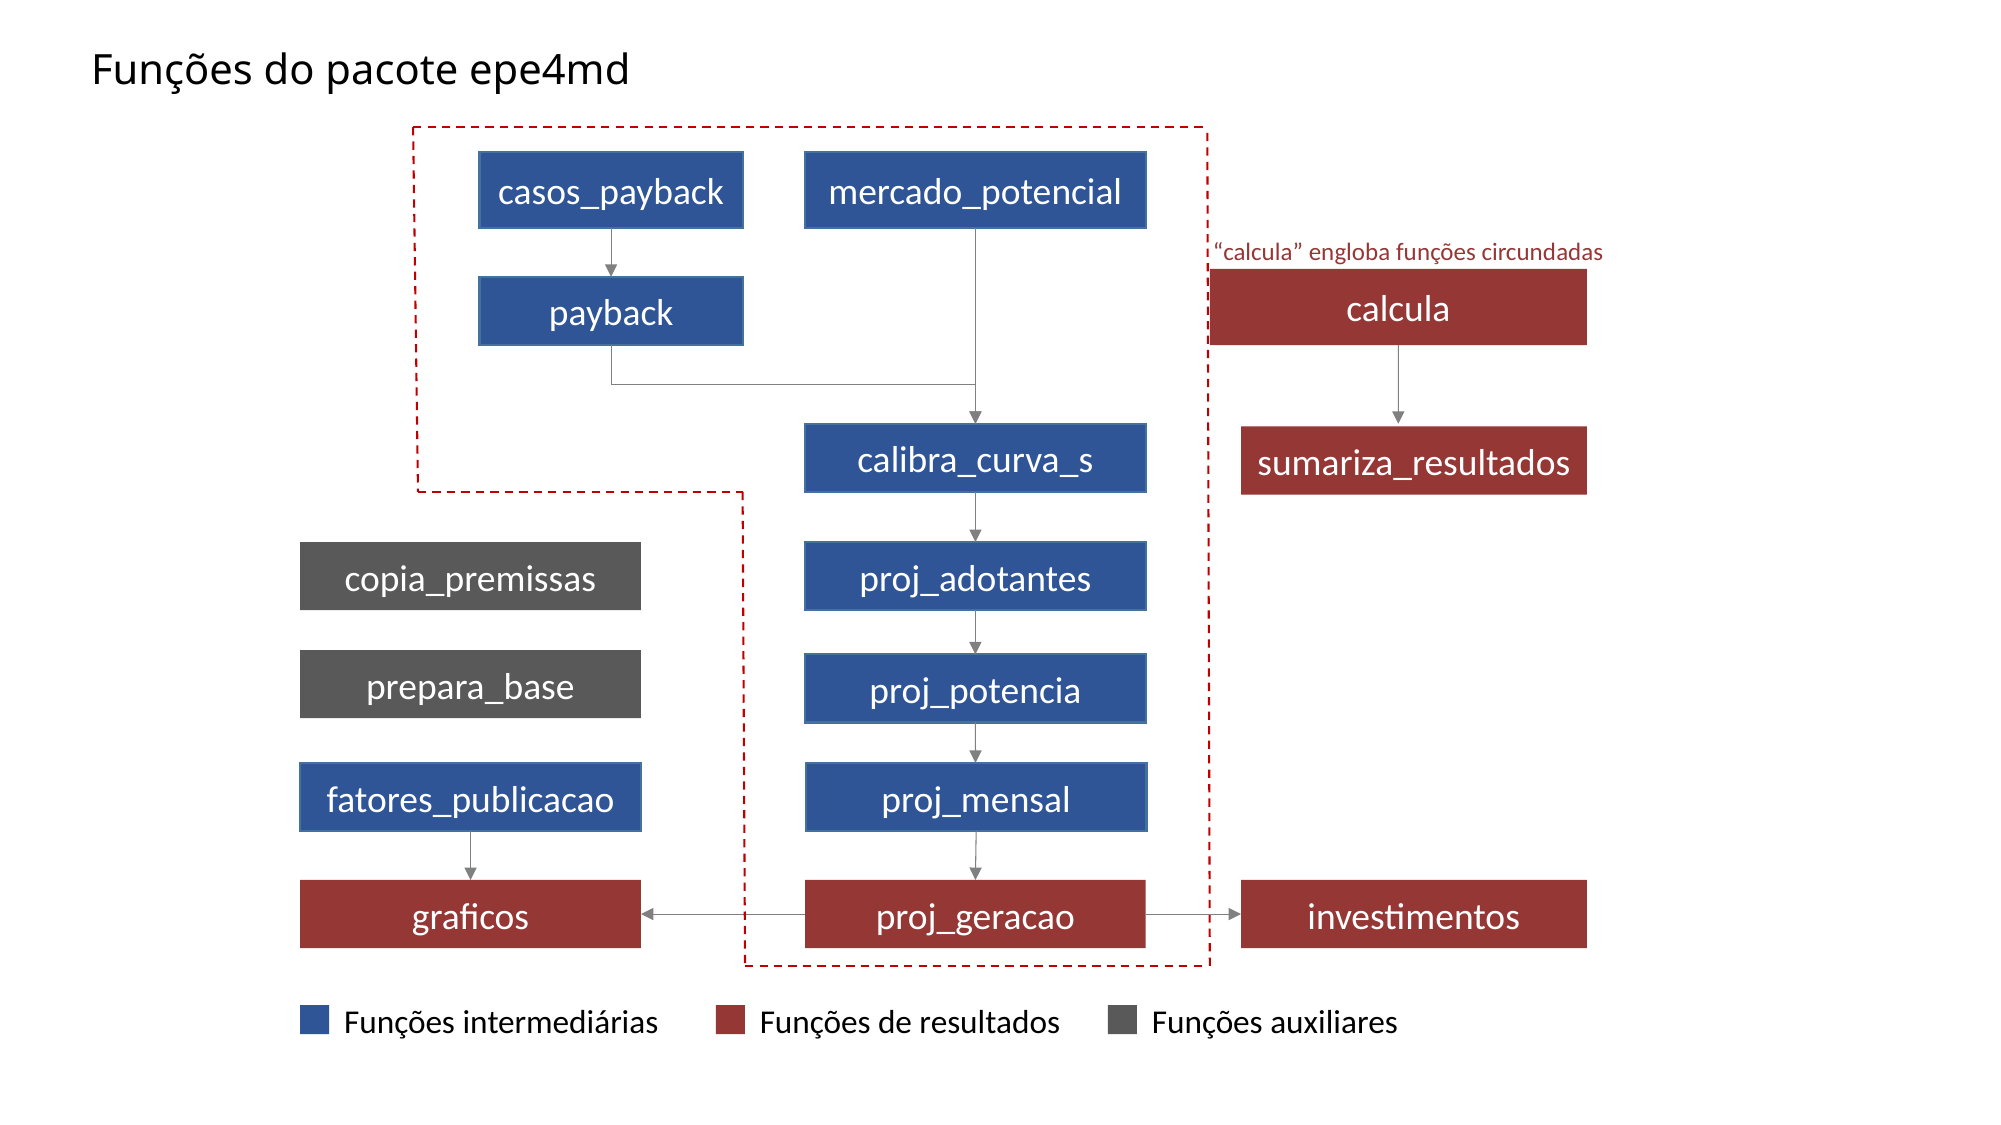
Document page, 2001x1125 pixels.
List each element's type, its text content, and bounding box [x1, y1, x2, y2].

text_box “calcula” engloba funções circundadas [1210, 227, 1621, 273]
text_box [413, 128, 418, 492]
text_box [1107, 1004, 1137, 1035]
text_box copia_premissas [299, 541, 642, 611]
text_box casos_payback [478, 151, 744, 229]
text_box fatores_publicacao [299, 762, 642, 832]
text_box proj_geracao [804, 879, 1147, 949]
text_box Funções auxiliares [1137, 993, 1493, 1048]
text_box graficos [299, 879, 642, 949]
text_box sumariza_resultados [1240, 425, 1588, 496]
text_box proj_mensal [805, 762, 1148, 832]
text_box Funções de resultados [745, 993, 1101, 1048]
text_box Funções intermediárias [329, 993, 686, 1048]
text_box Funções do pacote epe4md [76, 35, 1080, 101]
text_box [299, 1004, 329, 1035]
text_box investimentos [1240, 879, 1588, 949]
text_box calcula [1210, 273, 1588, 346]
text_box proj_adotantes [804, 541, 1147, 611]
text_box calibra_curva_s [833, 423, 1147, 493]
text_box [715, 1004, 745, 1035]
text_box payback [478, 276, 744, 346]
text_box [753, 202, 833, 567]
text_box mercado_potencial [804, 151, 1147, 229]
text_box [742, 491, 746, 966]
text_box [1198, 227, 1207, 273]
text_box prepara_base [299, 649, 642, 719]
text_box proj_potencia [804, 653, 1147, 724]
